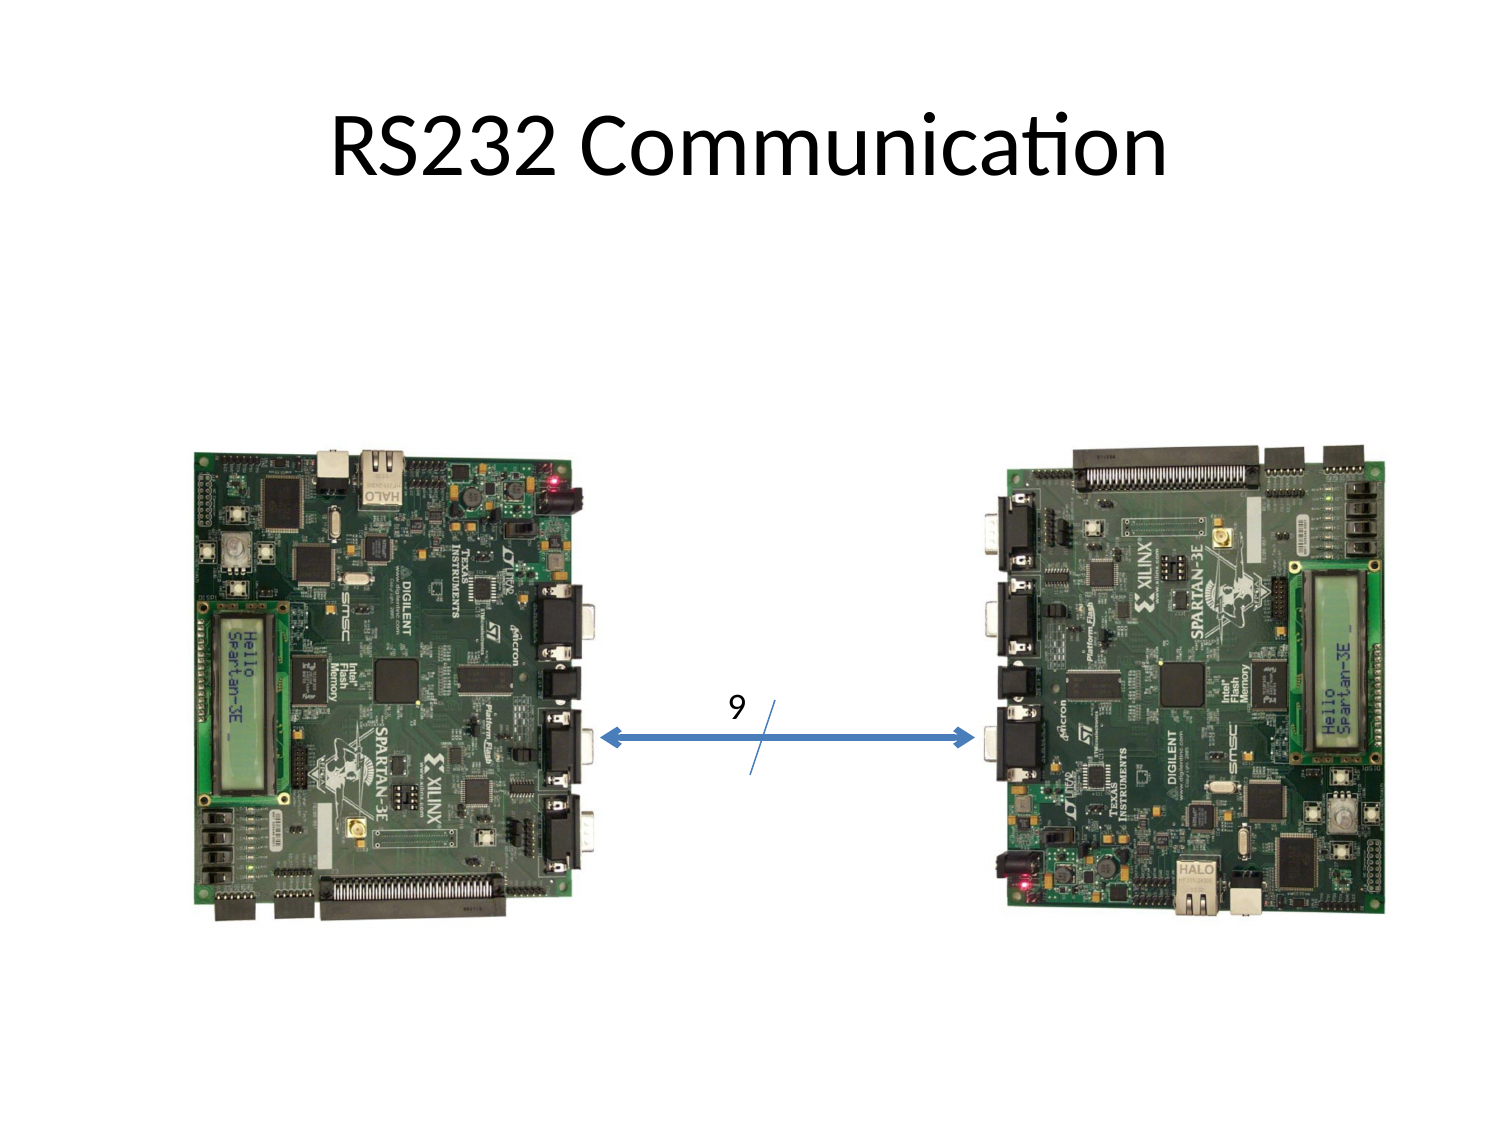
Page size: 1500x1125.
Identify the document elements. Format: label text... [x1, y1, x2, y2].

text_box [749, 699, 776, 776]
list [939, 472, 1428, 891]
title RS232 Communication [75, 45, 1425, 233]
text_box 9 [712, 674, 775, 735]
picture [976, 438, 1393, 472]
picture [976, 891, 1393, 926]
picture [149, 440, 639, 928]
